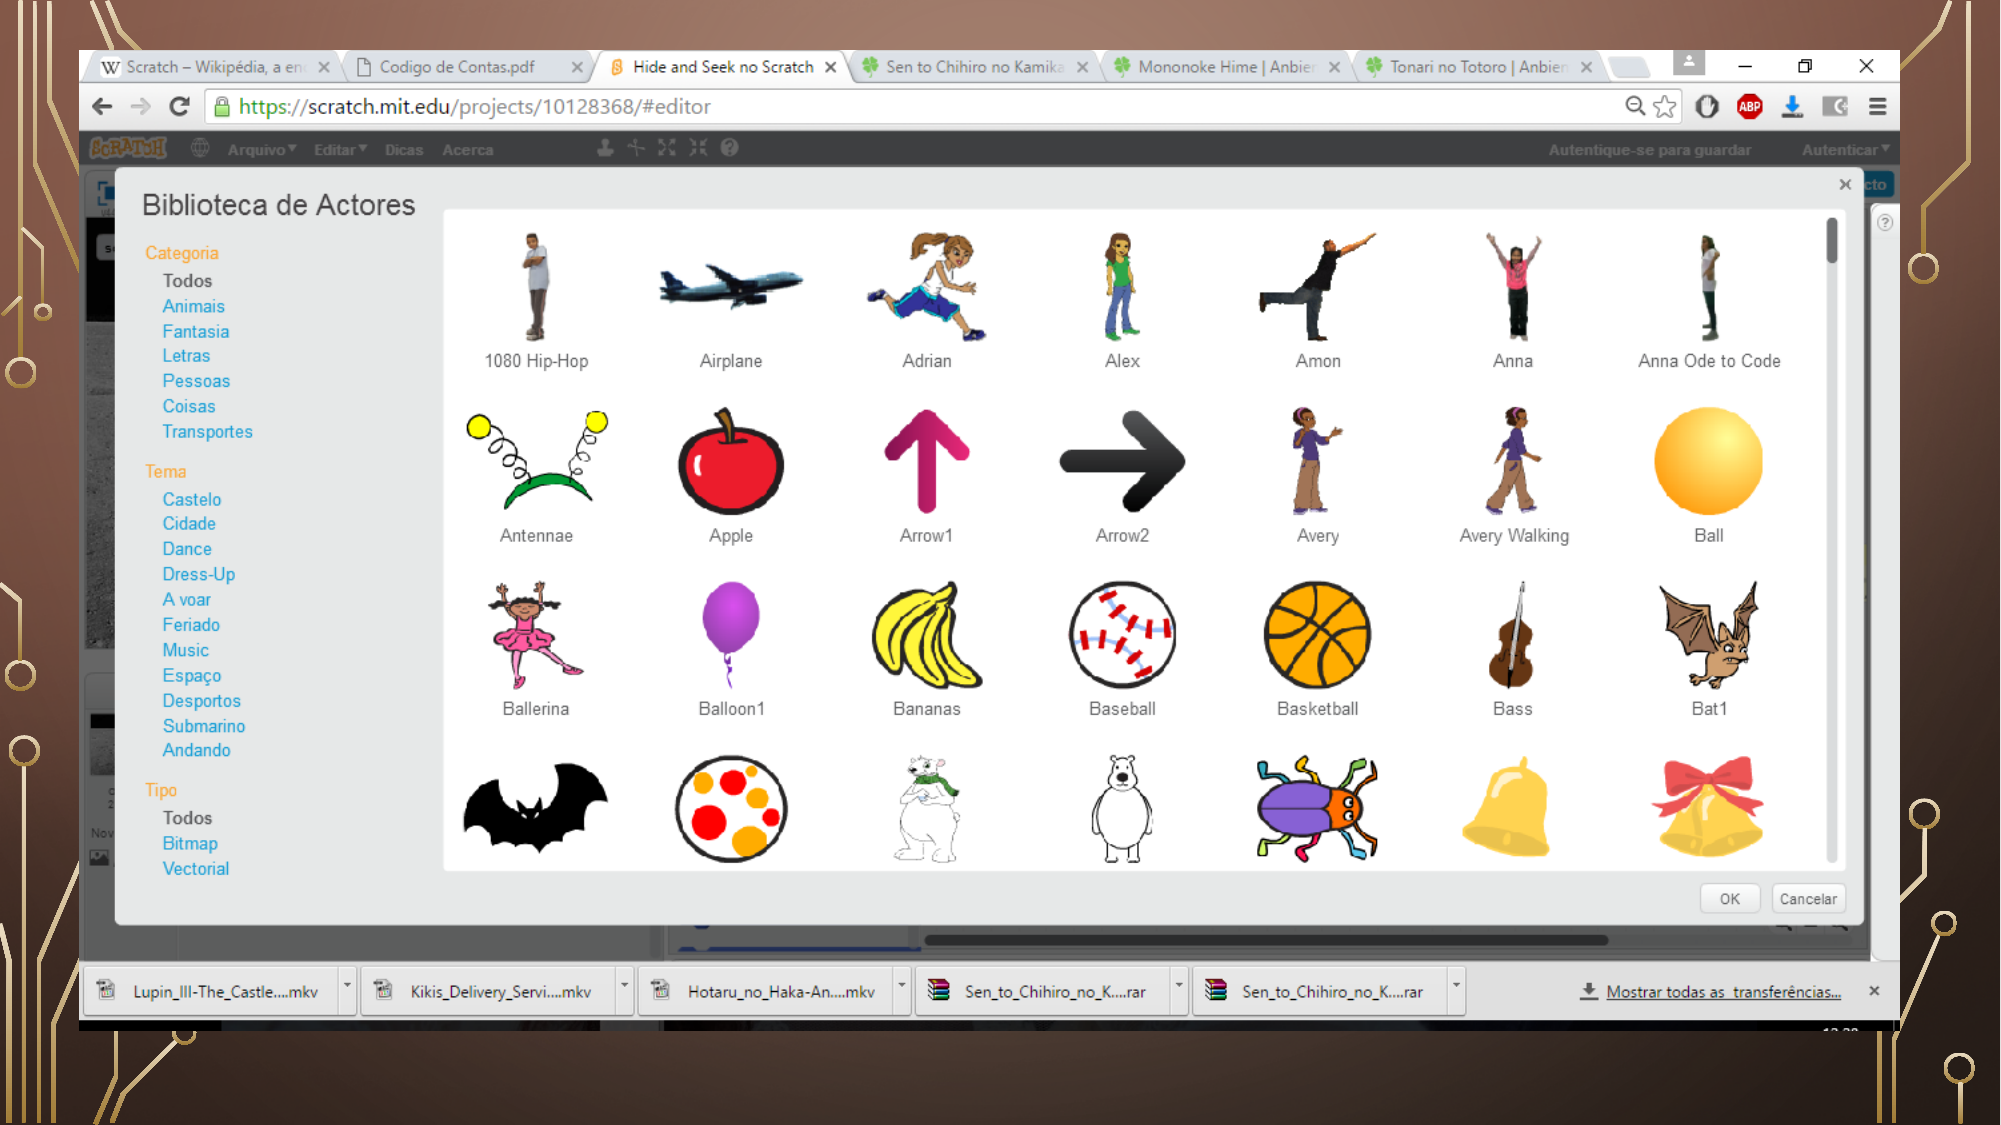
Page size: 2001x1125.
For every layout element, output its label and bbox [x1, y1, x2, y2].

list [79, 50, 1900, 1032]
